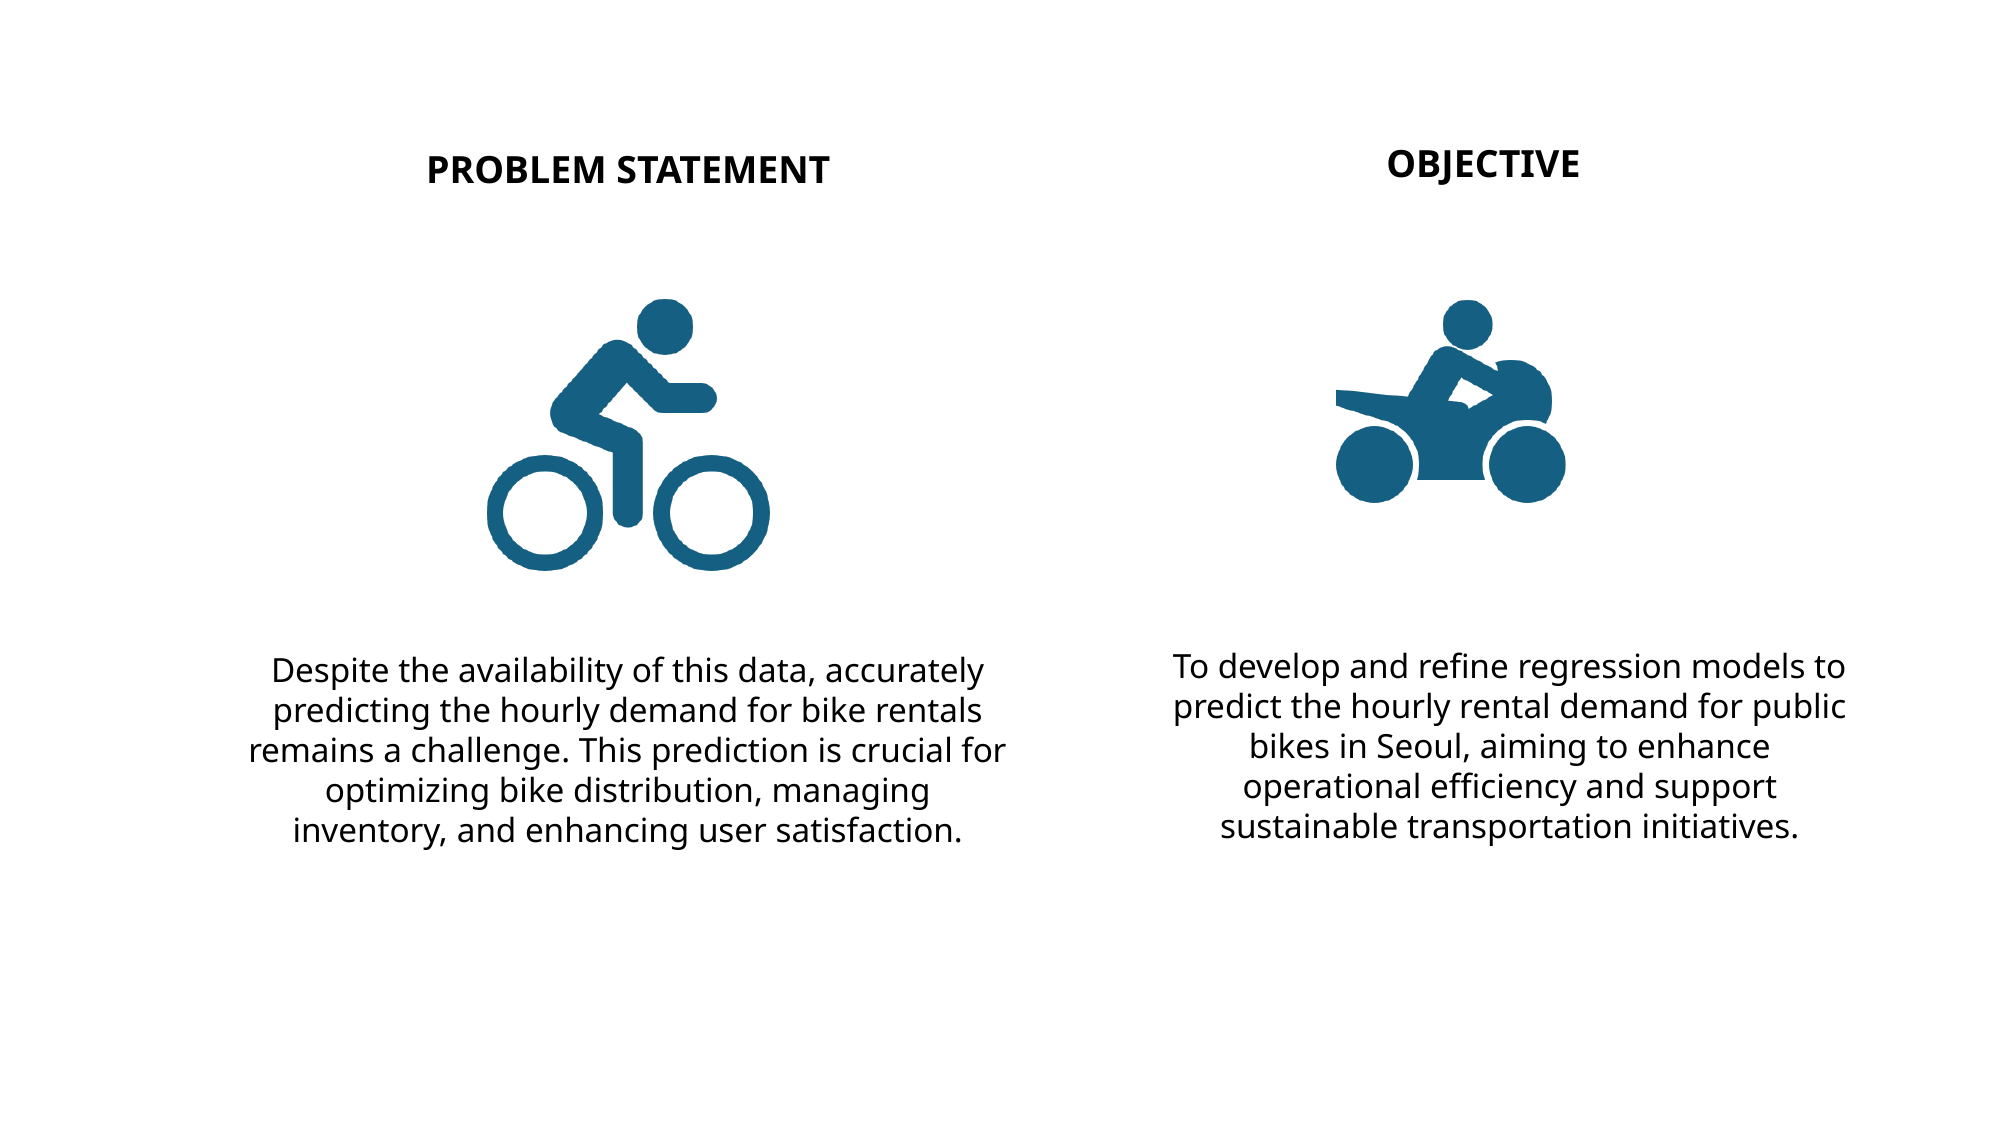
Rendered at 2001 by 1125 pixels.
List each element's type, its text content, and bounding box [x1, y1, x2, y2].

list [143, 204, 1946, 1003]
text_box PROBLEM STATEMENT [411, 138, 915, 199]
text_box OBJECTIVE [1371, 132, 1713, 193]
